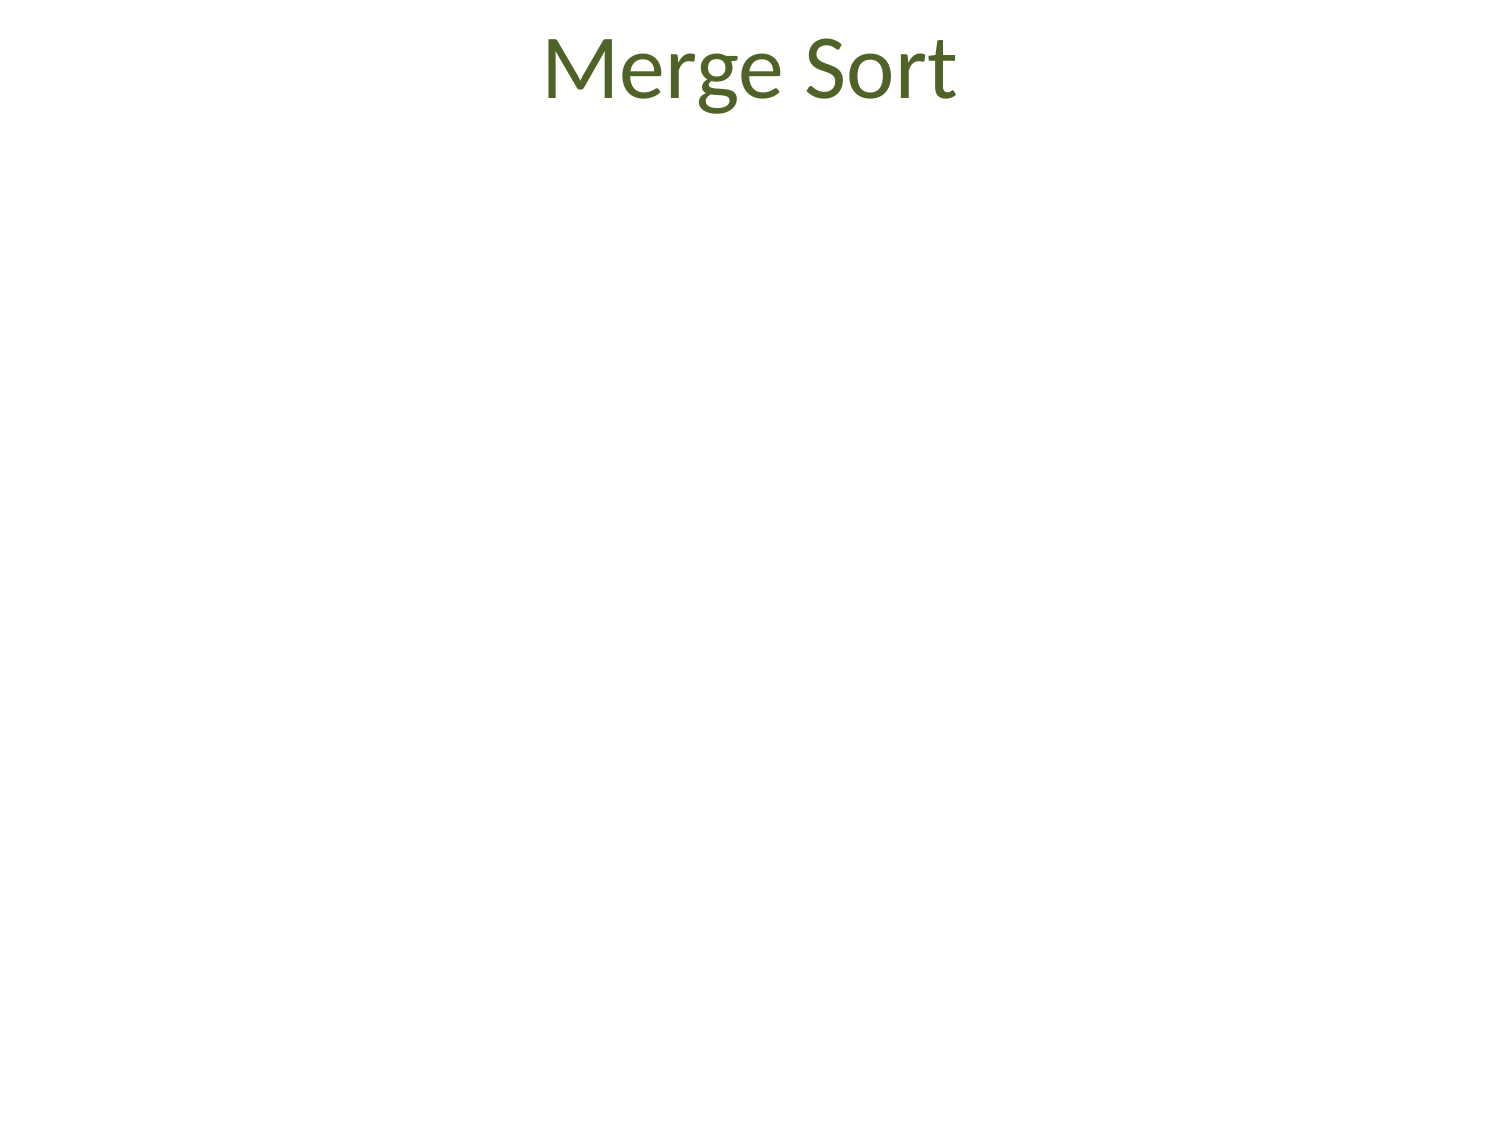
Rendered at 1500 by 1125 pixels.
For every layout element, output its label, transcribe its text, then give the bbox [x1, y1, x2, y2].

title Merge Sort [75, 0, 1425, 156]
